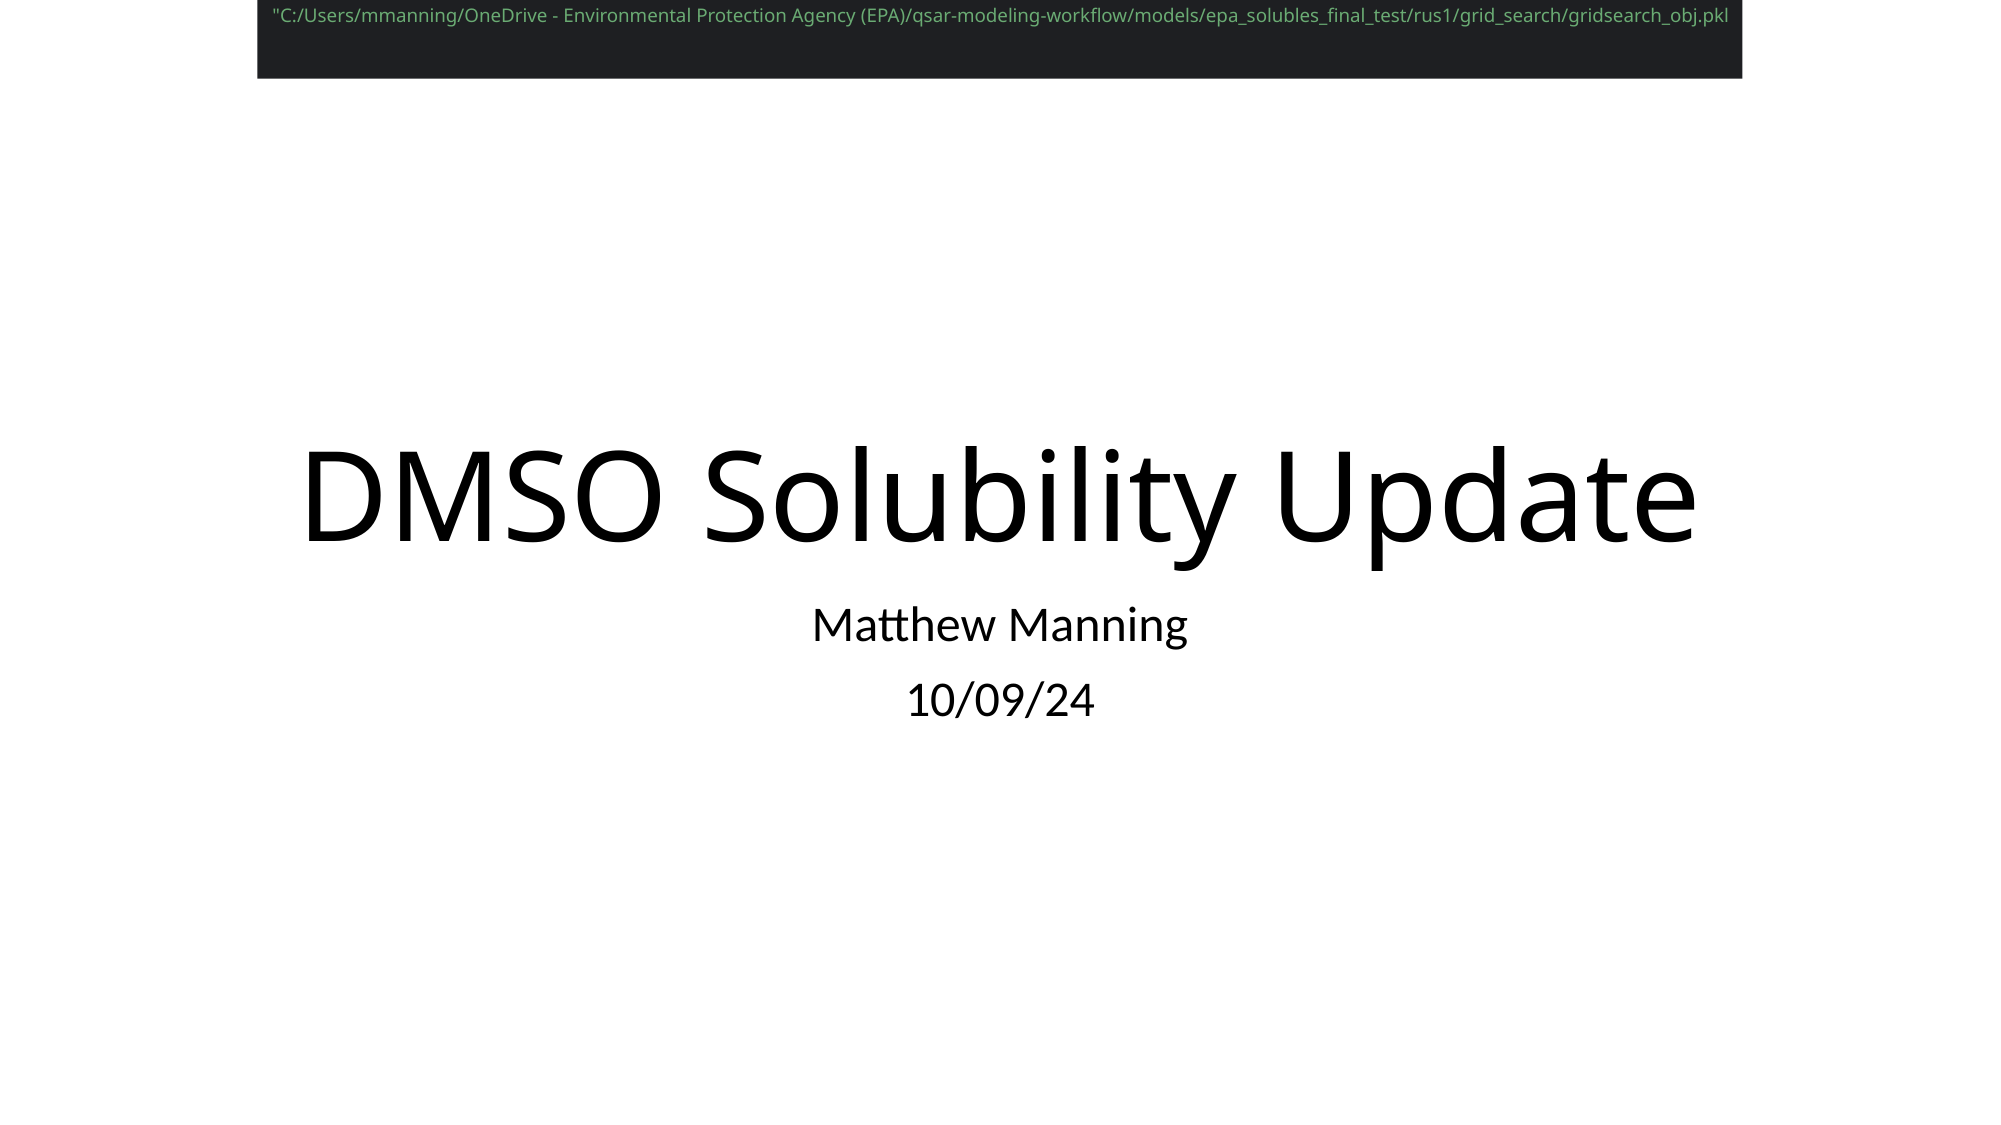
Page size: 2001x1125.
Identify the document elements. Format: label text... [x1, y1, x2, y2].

subtitle Matthew Manning 10/09/24 [249, 590, 1750, 863]
text_box "C:/Users/mmanning/OneDrive - Environmental Protection Agency (EPA)/qsar-modeling-workflow/models/epa_solubles_final_test/rus1/grid_search/gridsearch_obj.pkl [257, 0, 1743, 79]
title DMSO Solubility Update [249, 184, 1750, 576]
